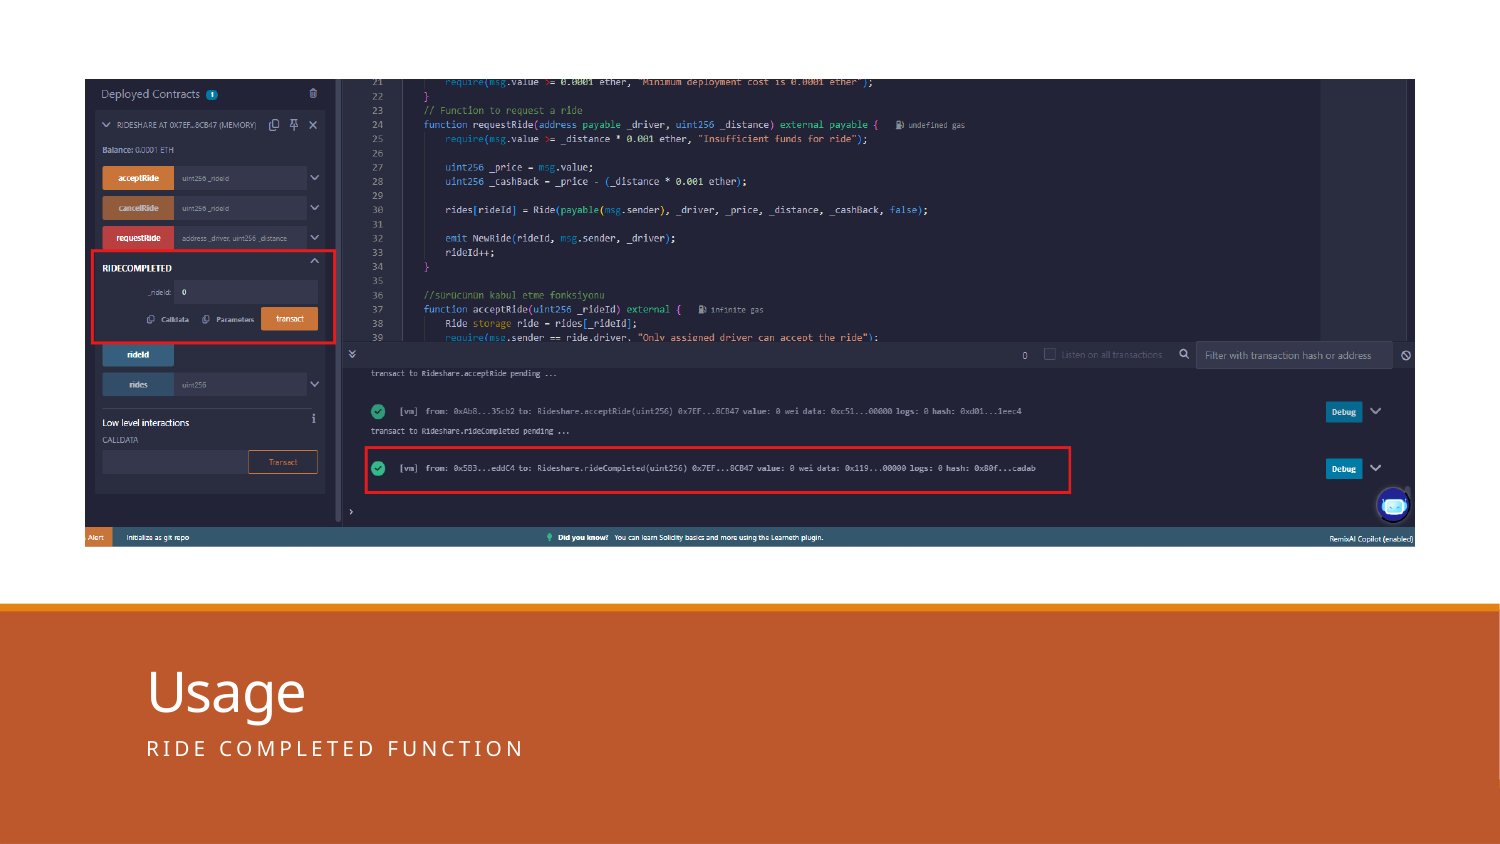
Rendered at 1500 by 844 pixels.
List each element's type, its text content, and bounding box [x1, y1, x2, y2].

text_box [0, 613, 1500, 844]
text_box Ride Completed Function [131, 731, 1369, 799]
picture [84, 78, 1415, 548]
text_box [0, 0, 1500, 602]
text_box [0, 602, 1500, 613]
title Usage [131, 630, 1369, 731]
